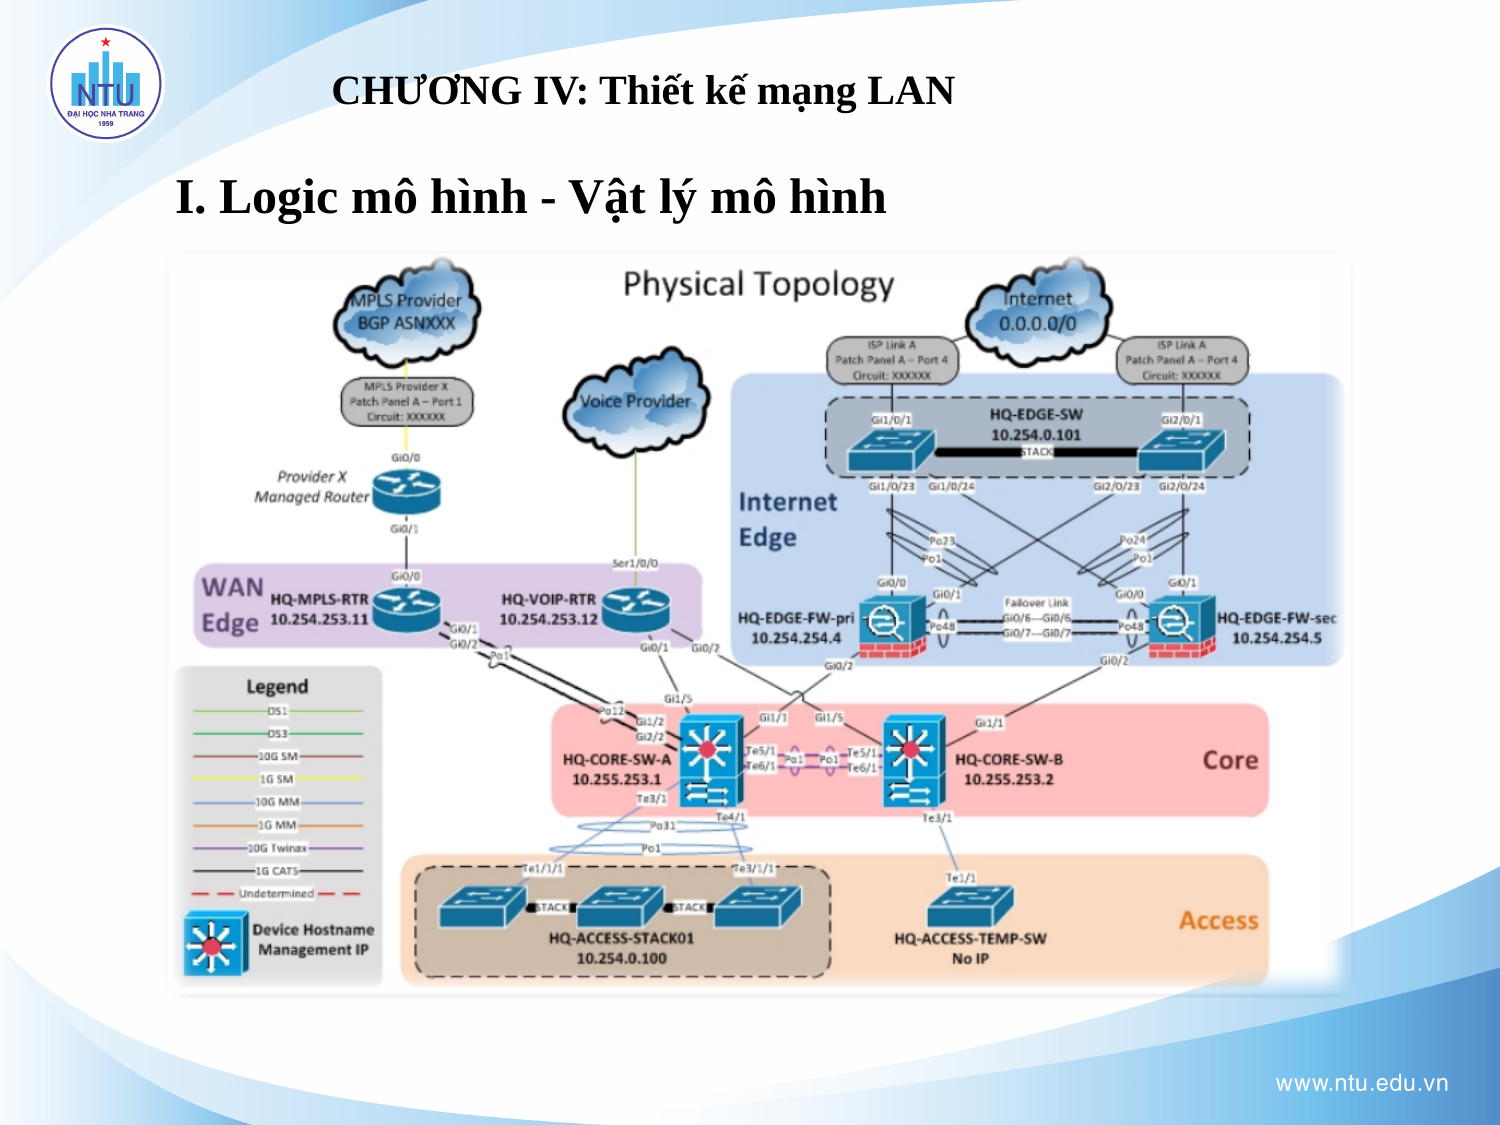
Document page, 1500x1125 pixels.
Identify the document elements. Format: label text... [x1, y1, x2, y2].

title CHƯƠNG IV: Thiết kế mạng LAN [187, 37, 1100, 138]
picture [0, 0, 1500, 1125]
text_box I. Logic mô hình - Vật lý mô hình [160, 155, 1448, 231]
